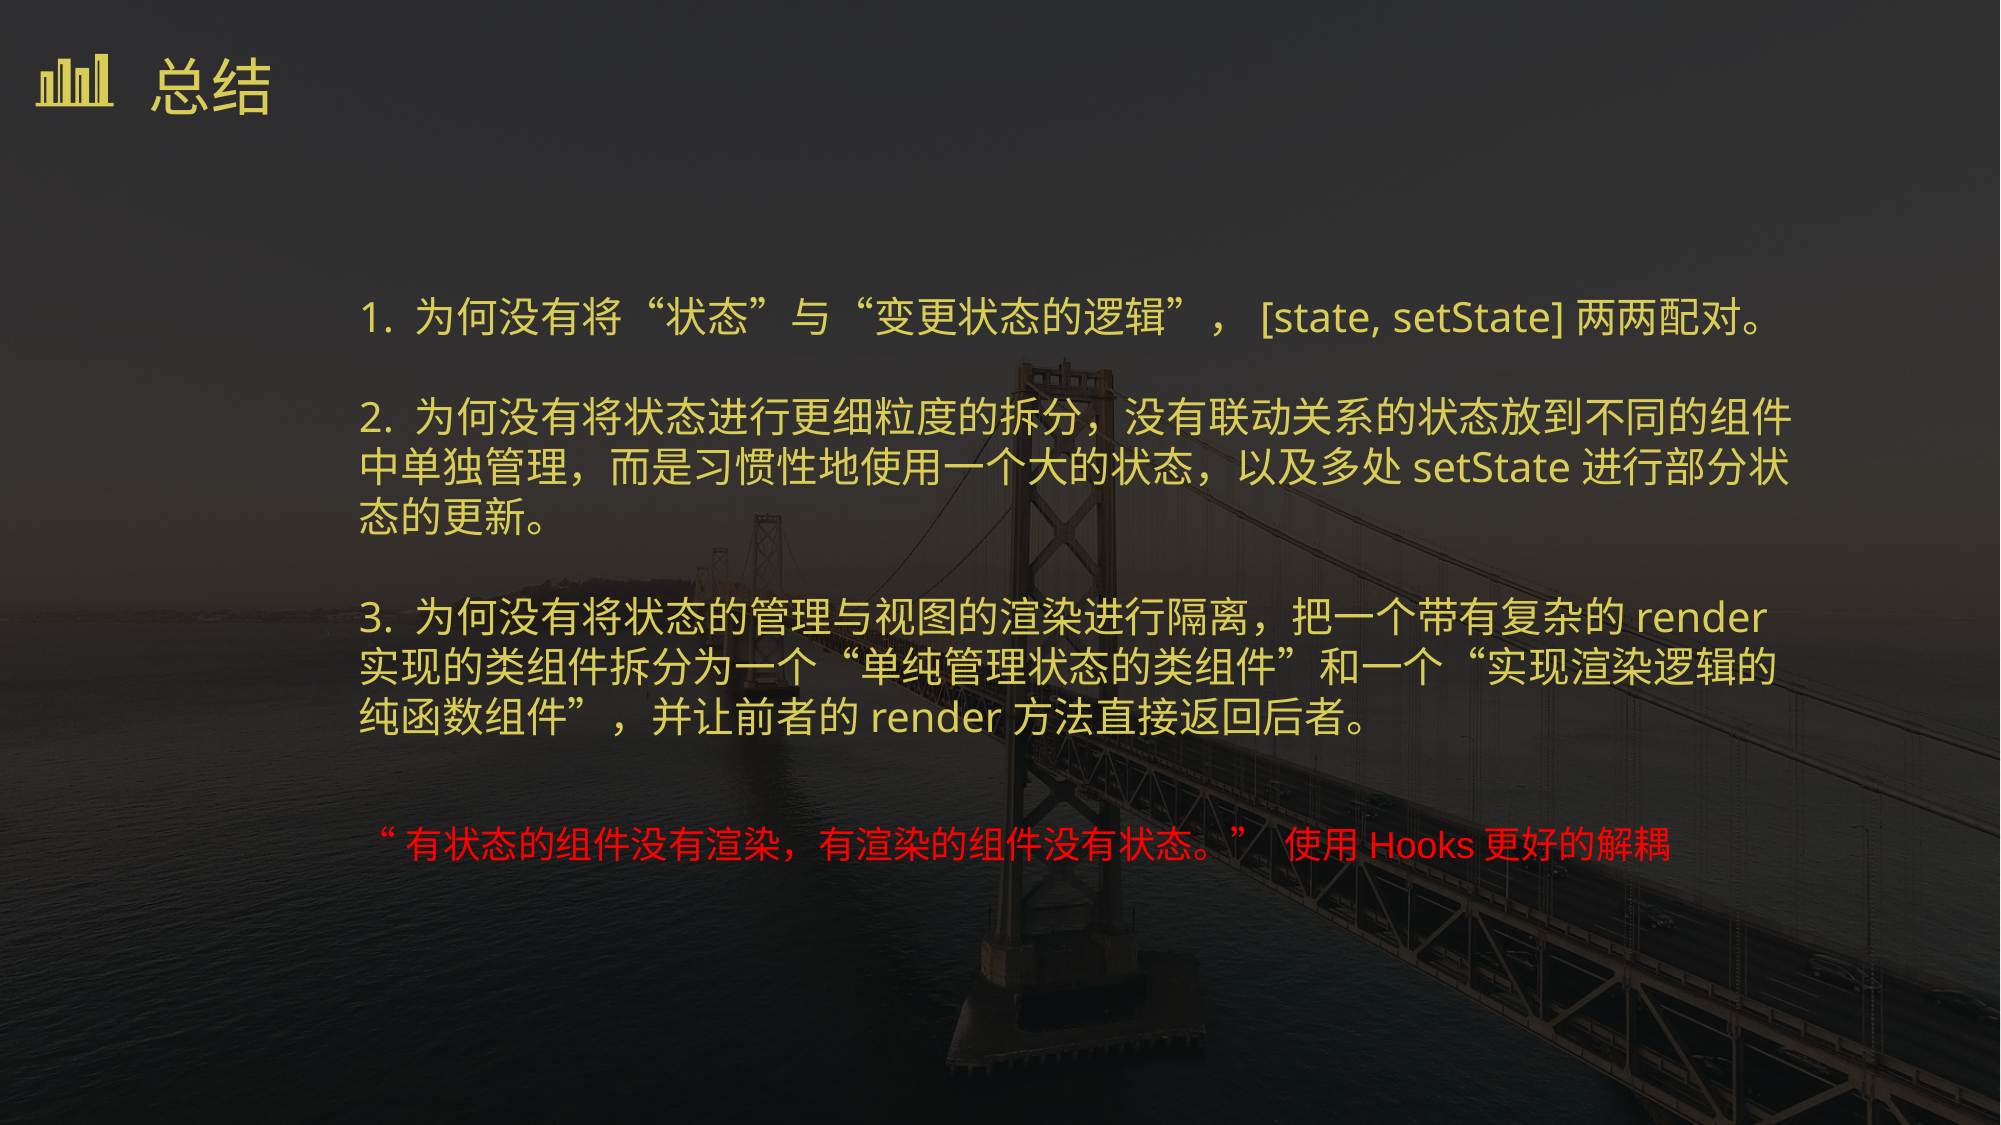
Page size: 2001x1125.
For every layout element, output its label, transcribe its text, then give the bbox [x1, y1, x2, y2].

text_box 1. 为何没有将“状态”与“变更状态的逻辑”，[state, setState]两两配对。 2. 为何没有将状态进行更细粒度的拆分，没有联动关系的状态放到不同的组件中单独管理，而是习惯性地使用一个大的状态，以及多处setState进行部分状态的更新。 3. 为何没有将状态的管理与视图的渲染进行隔离，把一个带有复杂的render实现的类组件拆分为一个“单纯管理状态的类组件”和一个“实现渲染逻辑的纯函数组件”，并让前者的render方法直接返回后者。 [344, 283, 1826, 749]
text_box [35, 53, 114, 107]
text_box 总结 [134, 40, 1035, 130]
text_box “有状态的组件没有渲染，有渲染的组件没有状态。” 使用Hooks更好的解耦 [344, 813, 1802, 874]
